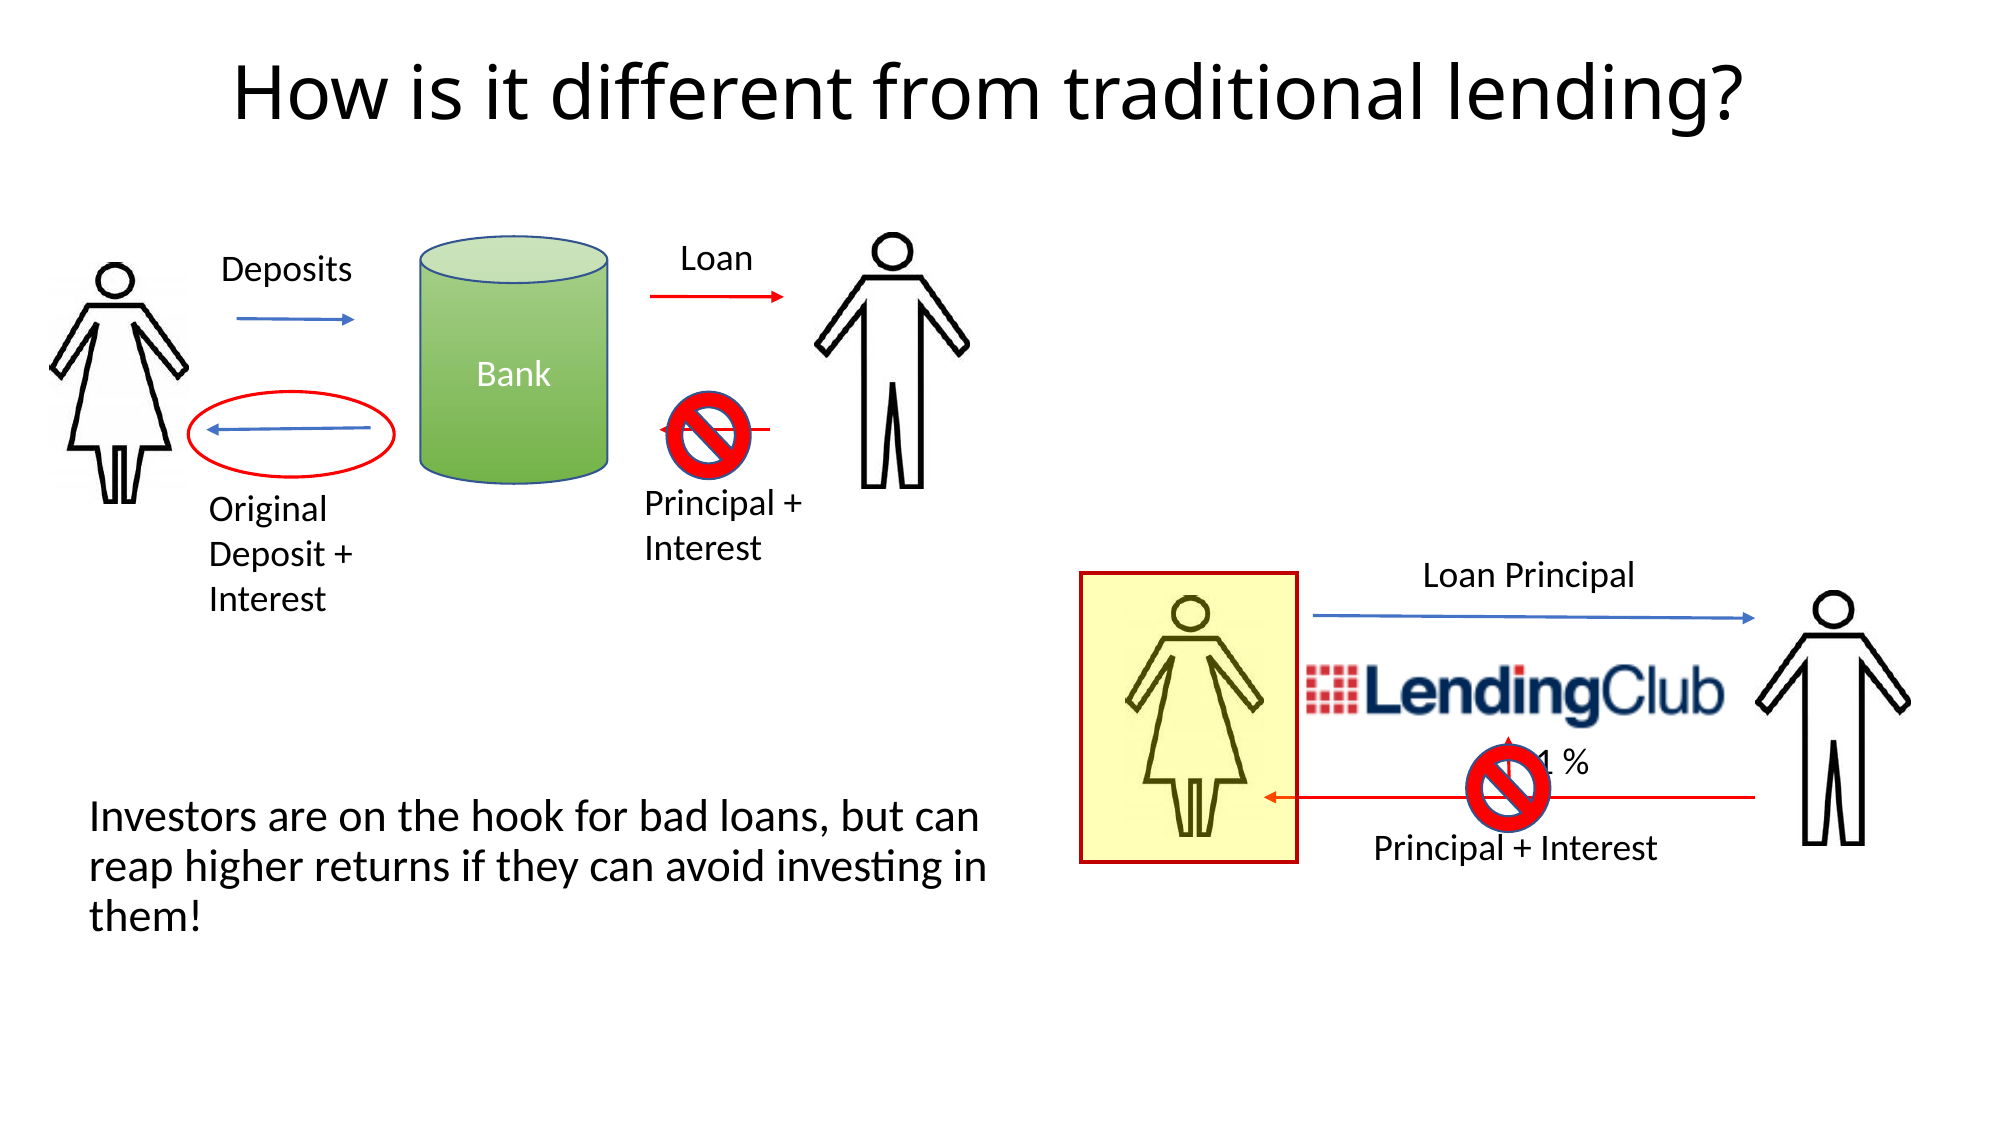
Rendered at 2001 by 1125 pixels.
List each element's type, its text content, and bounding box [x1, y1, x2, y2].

text_box Principal + Interest [1359, 815, 1682, 876]
text_box [665, 430, 752, 481]
text_box [189, 390, 396, 479]
text_box [1510, 743, 1552, 797]
text_box [1080, 572, 1298, 863]
list Investors are on the hook for bad loans, but can reap higher returns if they can avoid investing in them! [73, 784, 1006, 950]
text_box [665, 390, 752, 429]
picture [1282, 646, 1735, 737]
text_box Original Deposit + Interest [194, 477, 395, 627]
text_box 1 % [1520, 737, 1615, 790]
text_box Bank [419, 235, 609, 485]
picture [814, 232, 970, 489]
text_box [1465, 743, 1508, 797]
text_box Loan Principal [1408, 542, 1660, 603]
picture [49, 261, 189, 504]
text_box Loan [623, 225, 811, 286]
picture [1125, 595, 1264, 837]
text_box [1312, 615, 1756, 619]
picture [1755, 590, 1911, 846]
text_box [1466, 798, 1551, 834]
text_box Principal + Interest [629, 470, 830, 575]
title How is it different from traditional lending? [29, 22, 1947, 169]
text_box Deposits [206, 236, 395, 296]
